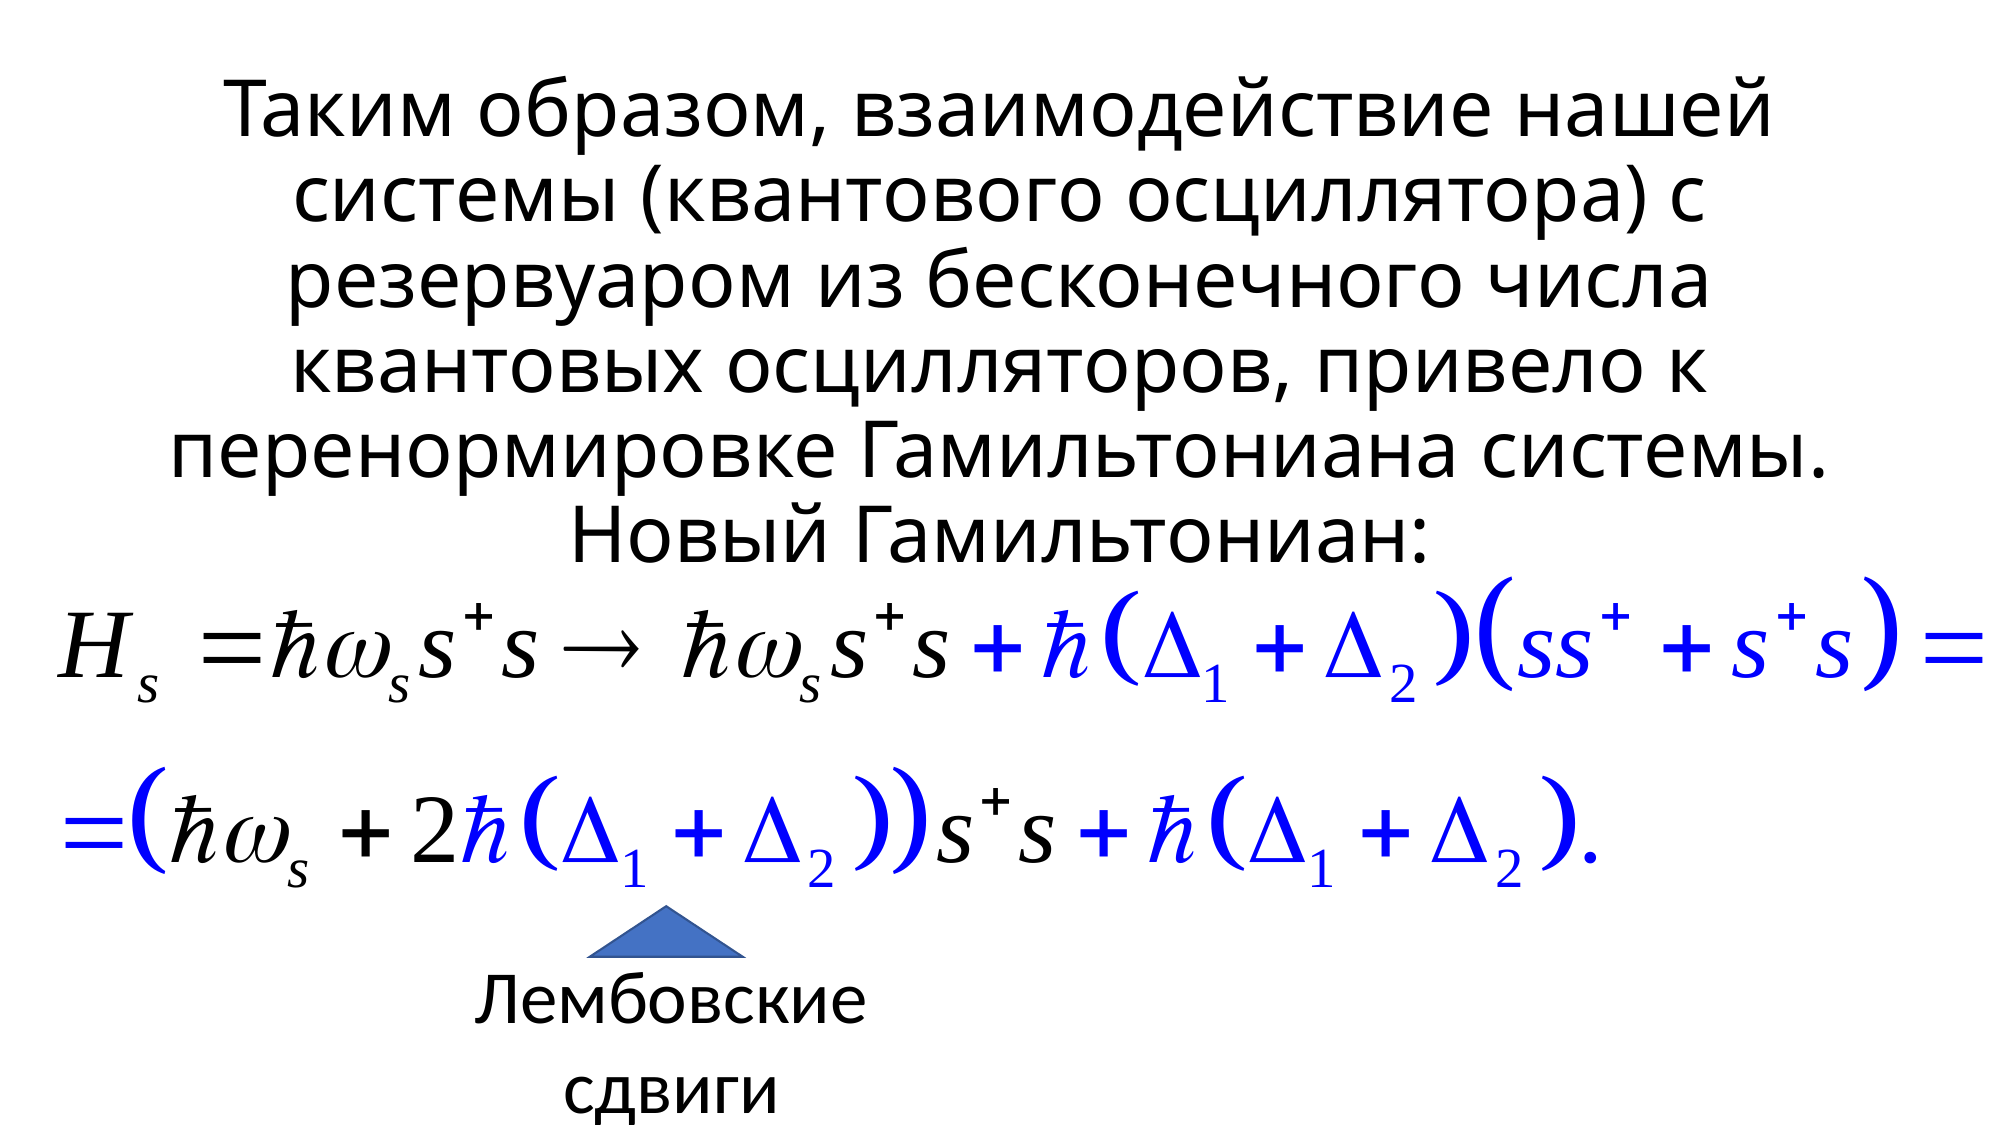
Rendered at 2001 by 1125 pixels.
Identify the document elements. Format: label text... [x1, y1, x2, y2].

text_box [586, 923, 747, 958]
text_box Лембовские сдвиги [381, 941, 962, 1125]
title Таким образом, взаимодействие нашей системы (квантового осциллятора) с резервуаром из бесконечного числа квантовых осцилляторов, привело к перенормировке Гамильтониана системы. Новый Гамильтониан: [137, 59, 1863, 562]
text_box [40, 562, 1989, 923]
